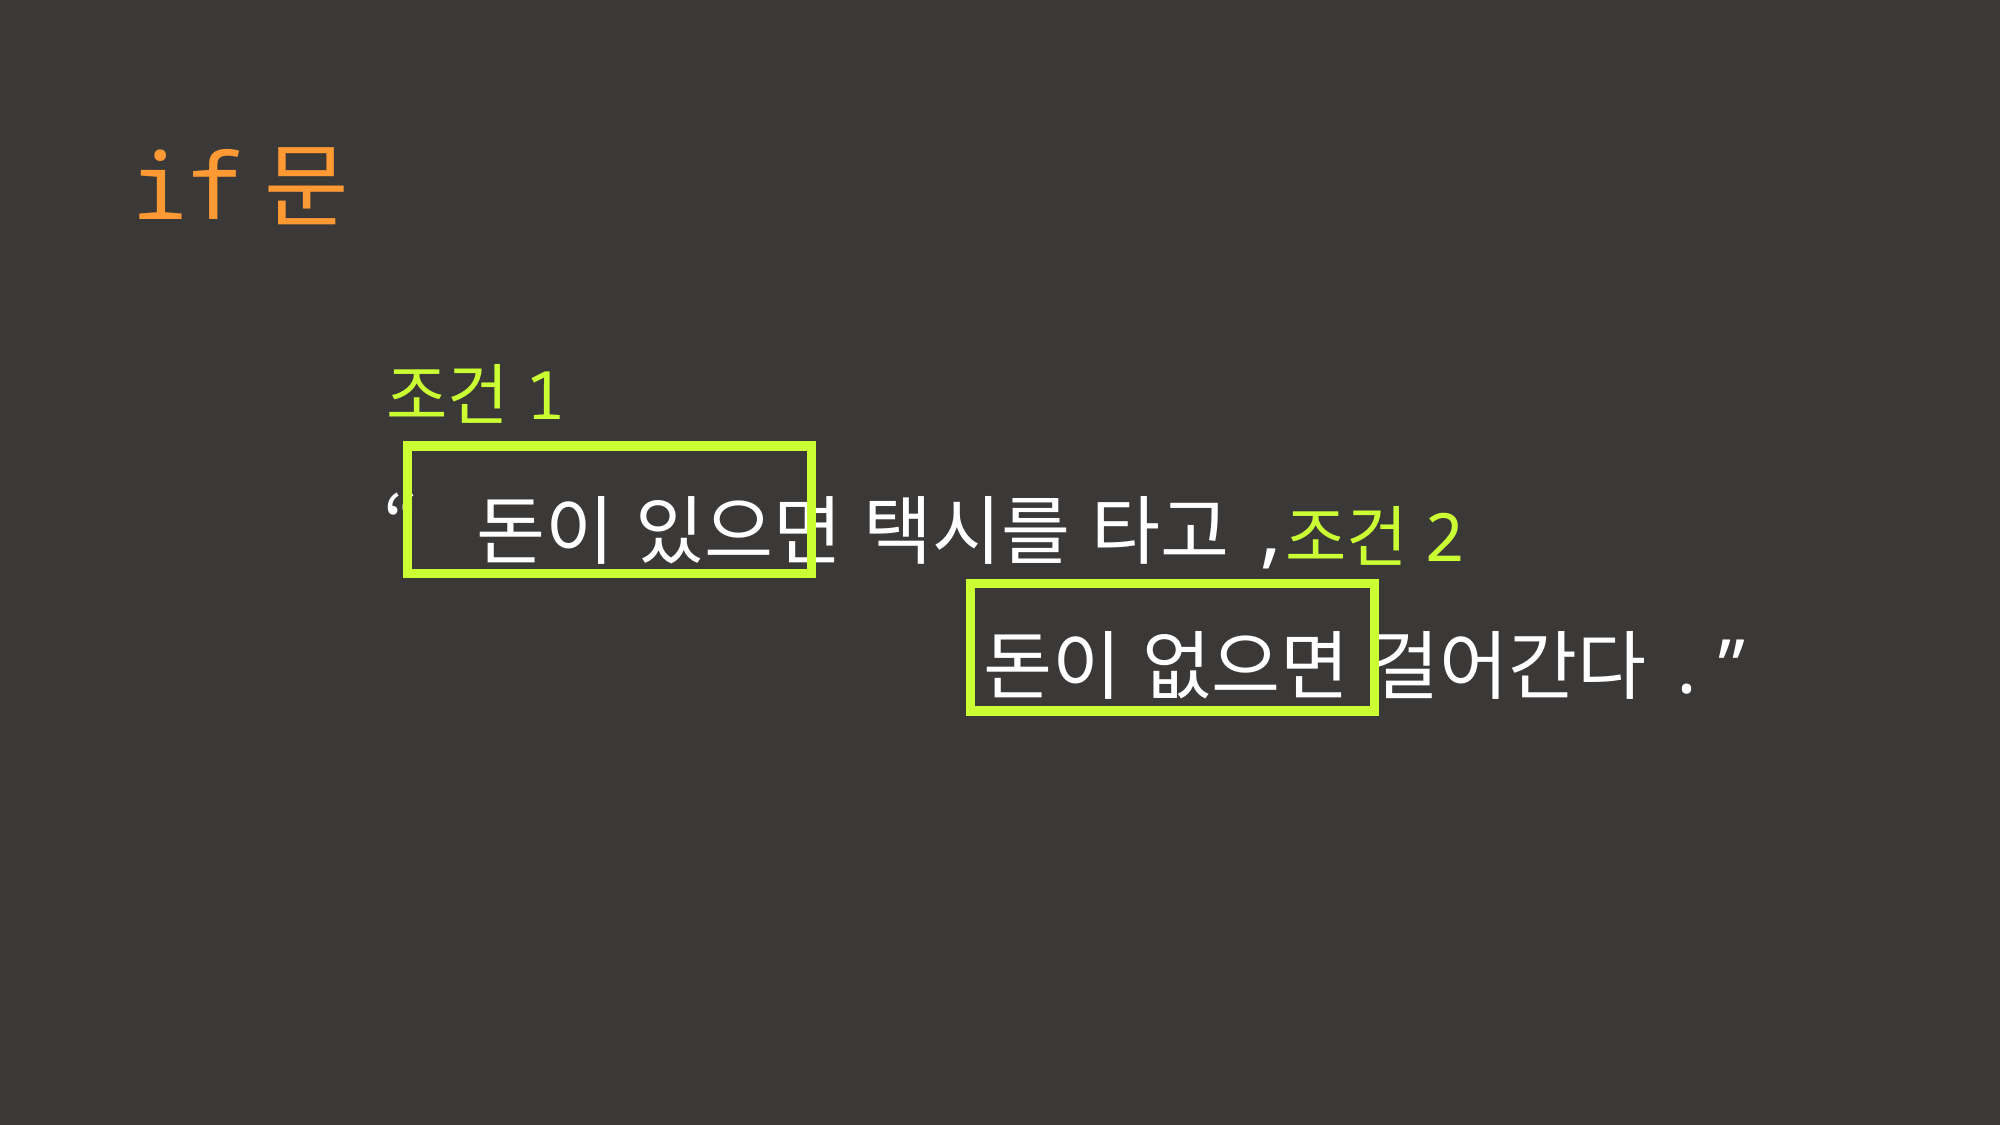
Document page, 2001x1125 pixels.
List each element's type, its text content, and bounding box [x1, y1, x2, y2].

text_box [406, 445, 812, 575]
text_box if문 [117, 120, 1345, 245]
text_box 조건2 [1232, 447, 1517, 583]
text_box “돈이 있으면 택시를 타고, 돈이 없으면 걸어간다.” [368, 431, 1821, 717]
text_box 조건1 [333, 305, 618, 440]
text_box [970, 582, 1376, 712]
